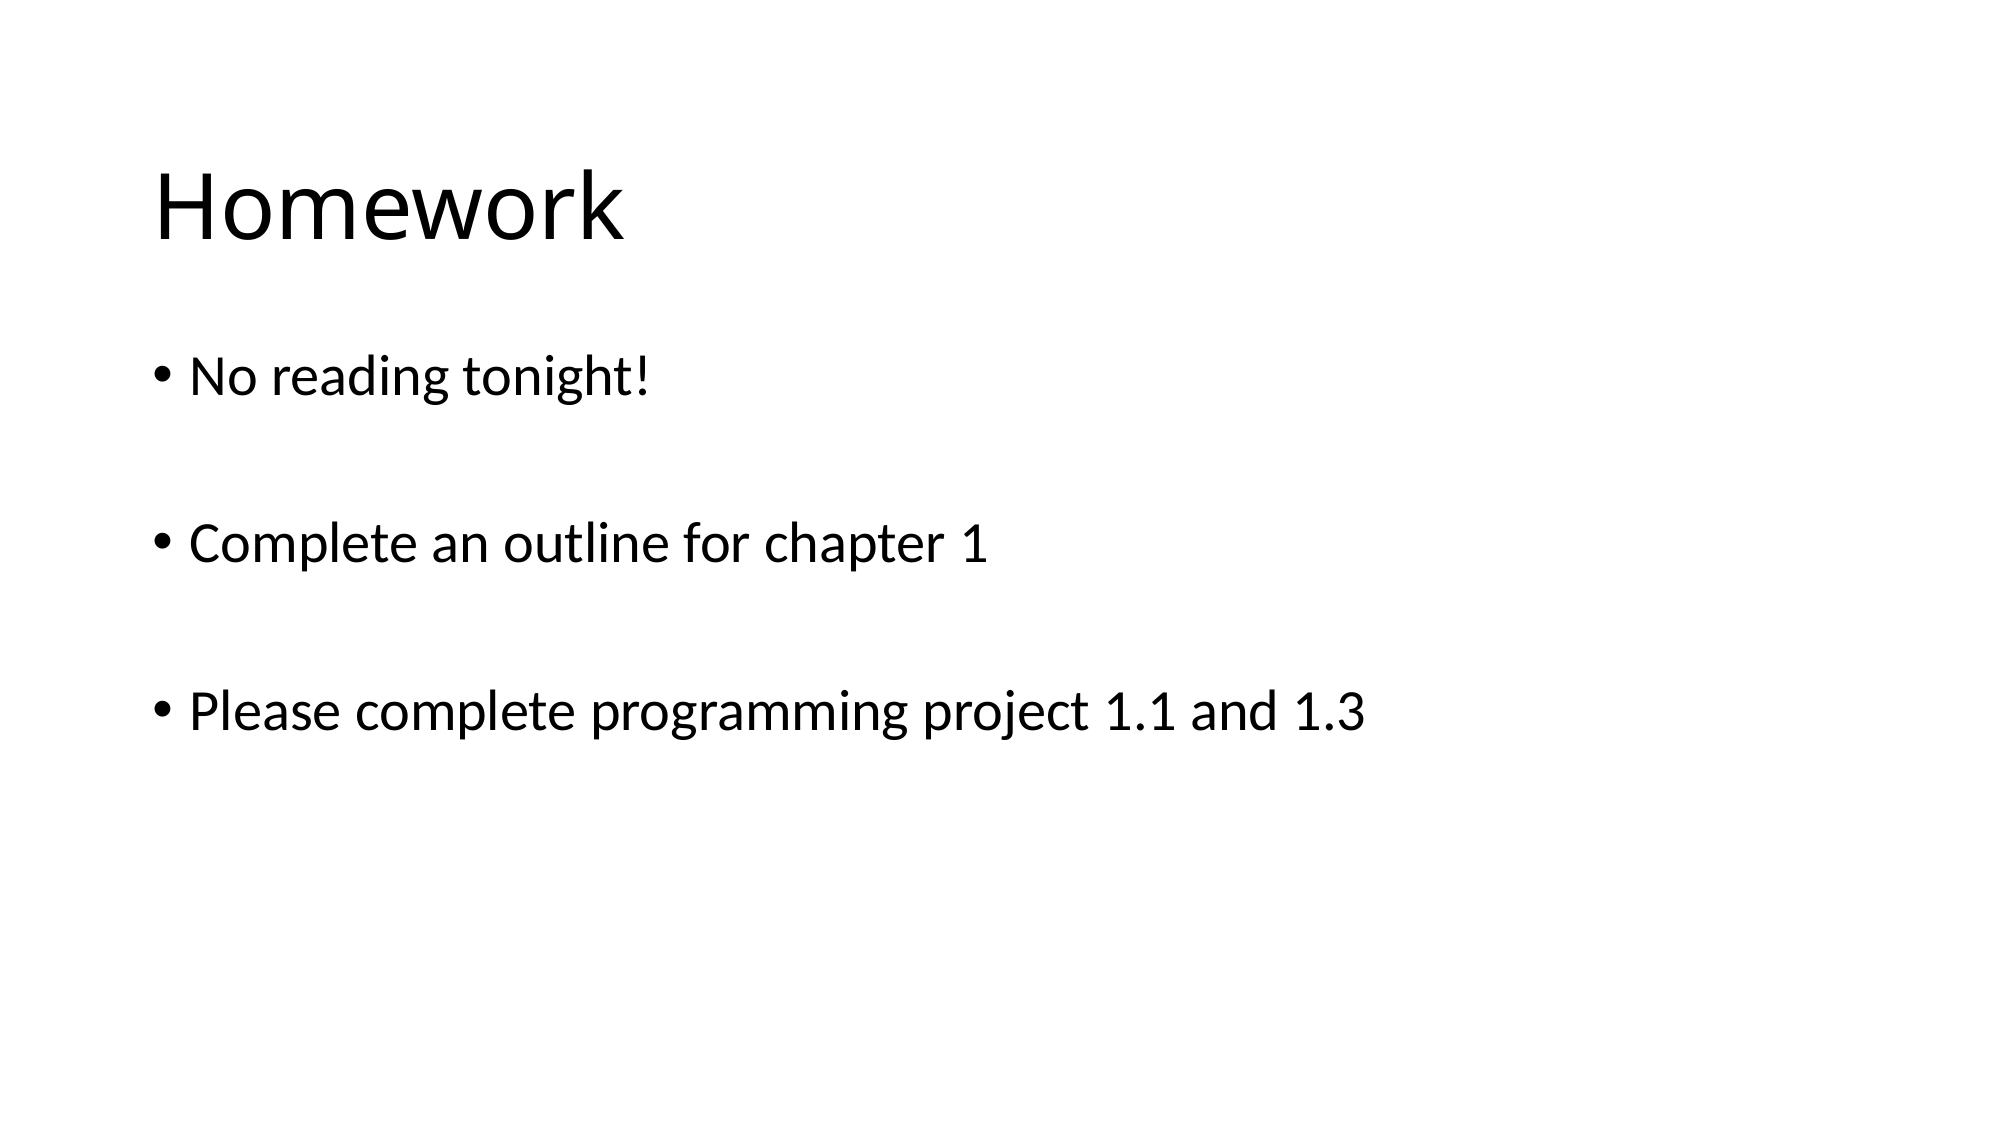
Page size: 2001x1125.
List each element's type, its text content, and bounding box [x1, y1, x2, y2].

title Homework [137, 114, 1863, 305]
list No reading tonight! Complete an outline for chapter 1 Please complete programming project 1.1 and 1.3 [137, 337, 1863, 1014]
